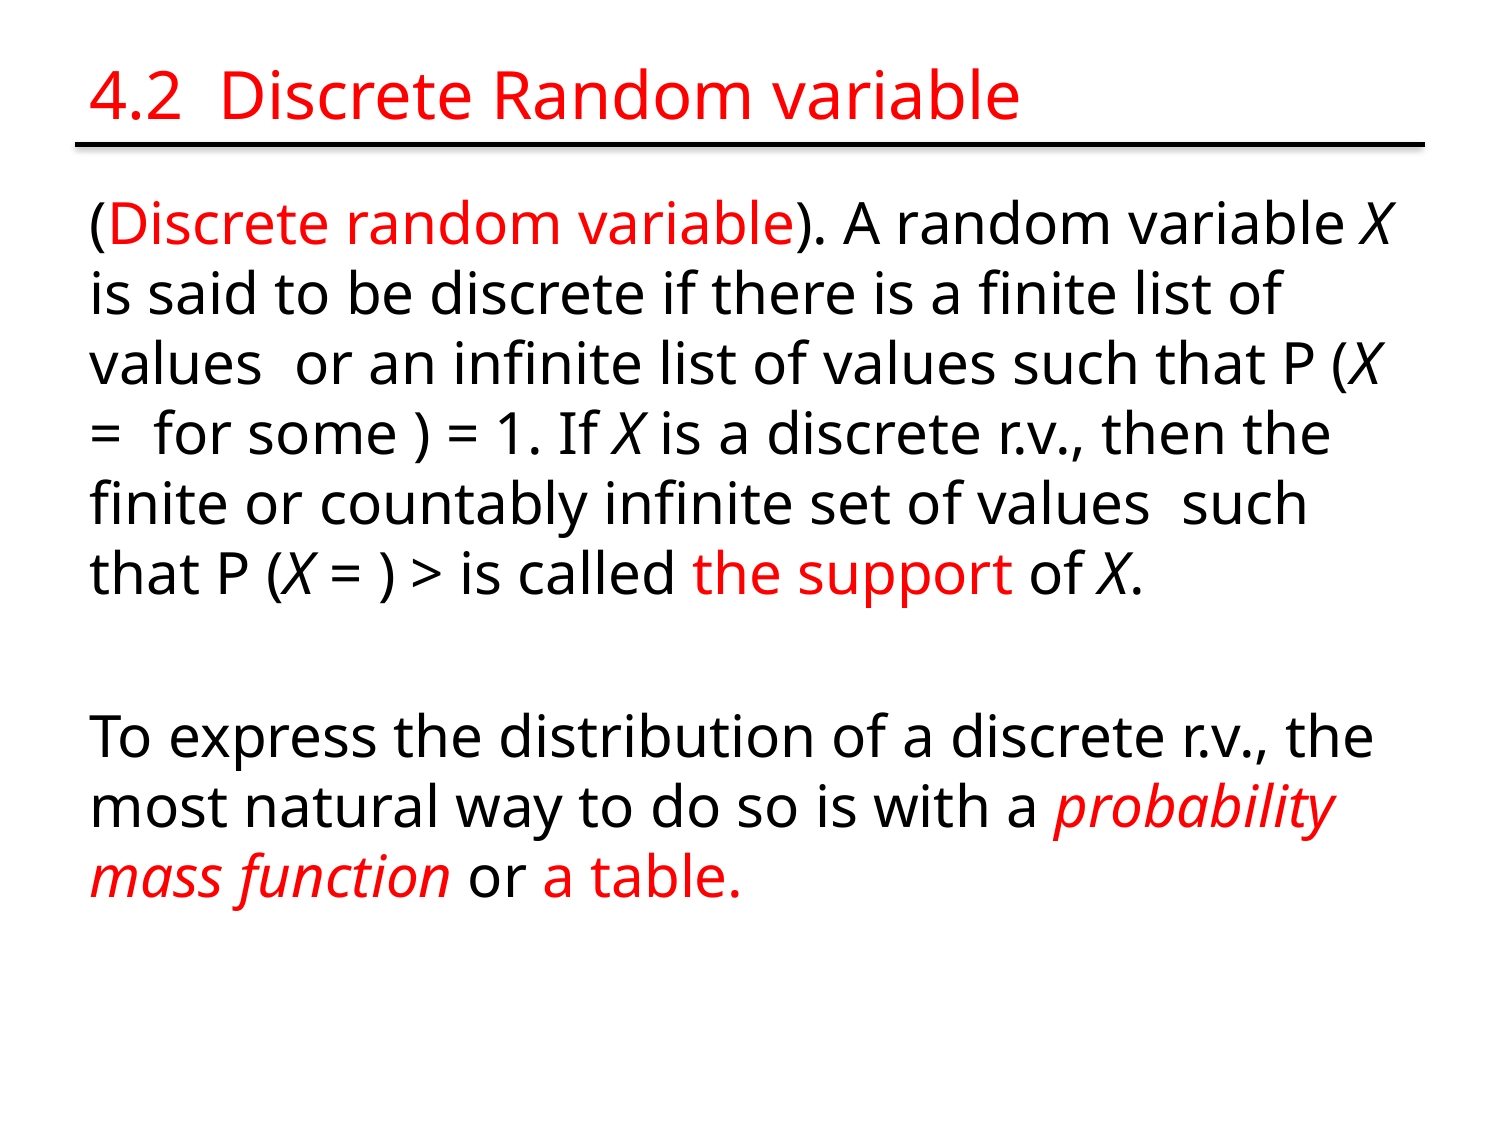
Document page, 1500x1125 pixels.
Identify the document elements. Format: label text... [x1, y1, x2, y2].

title 4.2 Discrete Random variable [75, 45, 1425, 145]
